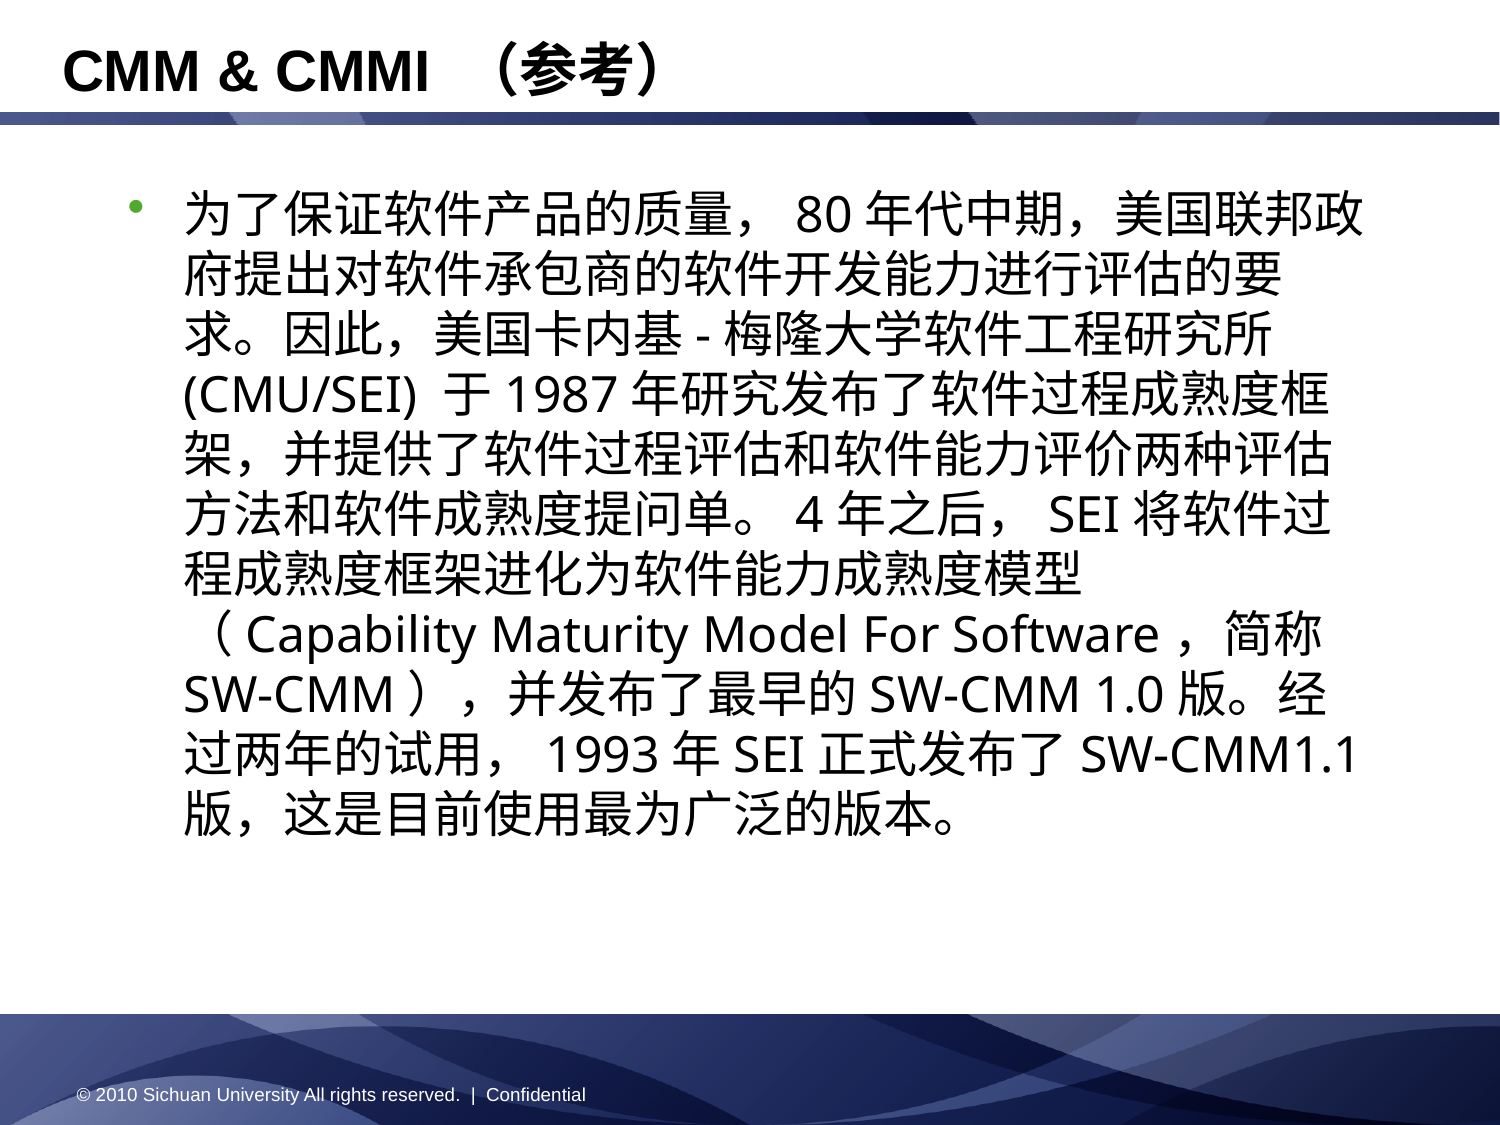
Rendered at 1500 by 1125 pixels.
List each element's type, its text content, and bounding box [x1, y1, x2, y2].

picture [0, 1014, 1500, 1125]
footer © 2010 Sichuan University All rights reserved. | Confidential [0, 1062, 663, 1113]
list 为了保证软件产品的质量，80年代中期，美国联邦政府提出对软件承包商的软件开发能力进行评估的要求。因此，美国卡内基-梅隆大学软件工程研究所 (CMU/SEI) 于1987年研究发布了软件过程成熟度框架，并提供了软件过程评估和软件能力评价两种评估方法和软件成熟度提问单。4年之后，SEI将软件过程成熟度框架进化为软件能力成熟度模型（Capability Maturity Model For Software，简称SW-CMM），并发布了最早的SW-CMM 1.0版。经过两年的试用，1993年SEI正式发布了SW-CMM1.1版，这是目前使用最为广泛的版本。 [112, 174, 1388, 901]
picture [0, 112, 1500, 125]
title CMM & CMMI （参考） [46, 36, 1448, 100]
